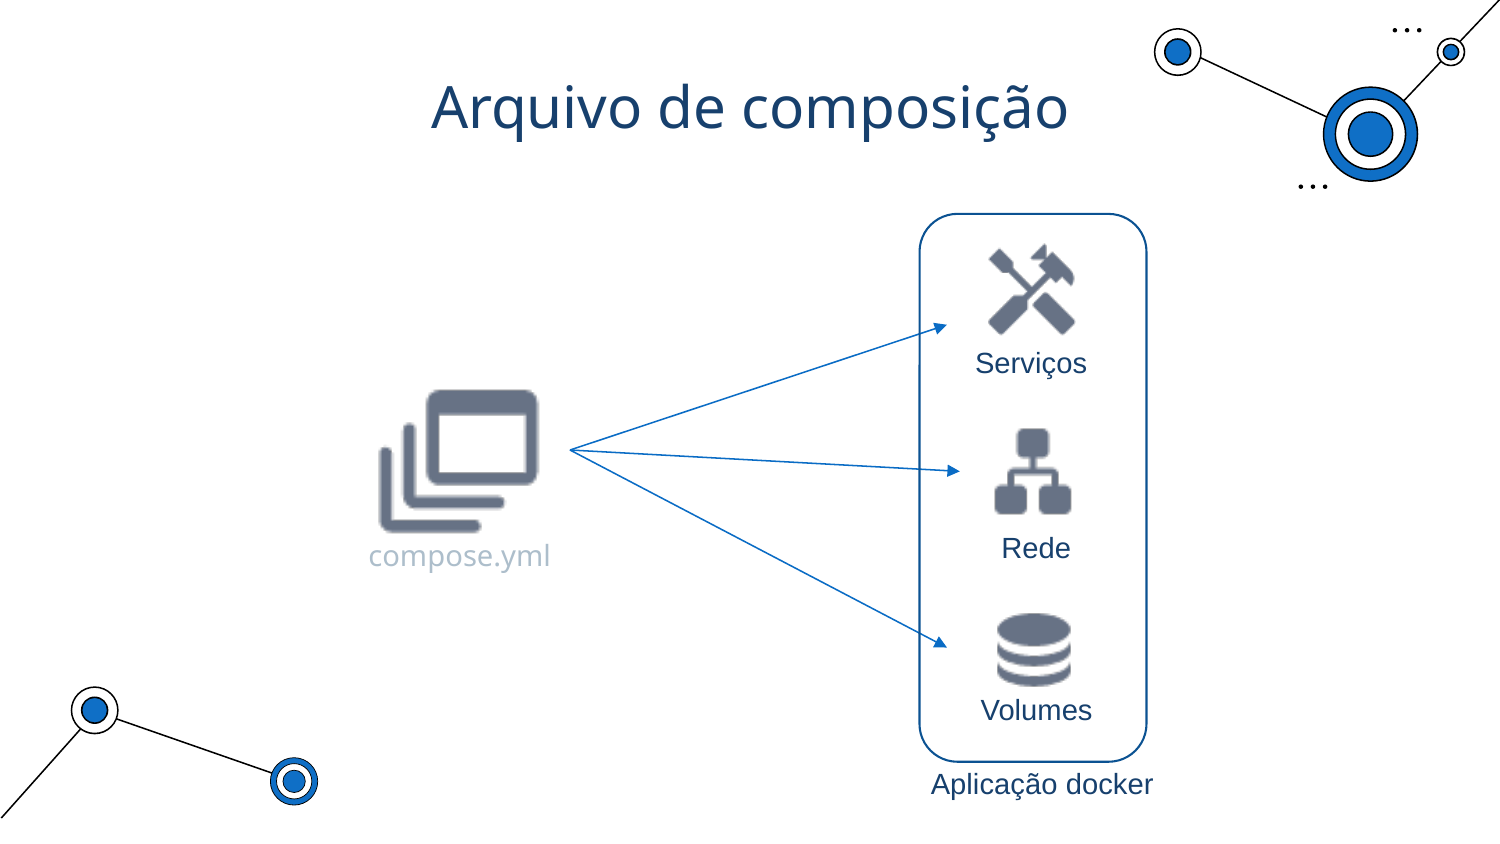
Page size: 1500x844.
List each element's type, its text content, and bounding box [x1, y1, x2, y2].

picture [372, 376, 547, 551]
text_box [569, 449, 948, 648]
picture [983, 421, 1085, 523]
picture [983, 241, 1080, 338]
text_box compose.yml [353, 529, 564, 580]
title Arquivo de composição [344, 56, 1157, 153]
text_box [569, 324, 948, 448]
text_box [948, 449, 961, 472]
text_box [917, 211, 1149, 757]
text_box Aplicação docker [916, 757, 1170, 808]
picture [985, 602, 1083, 700]
